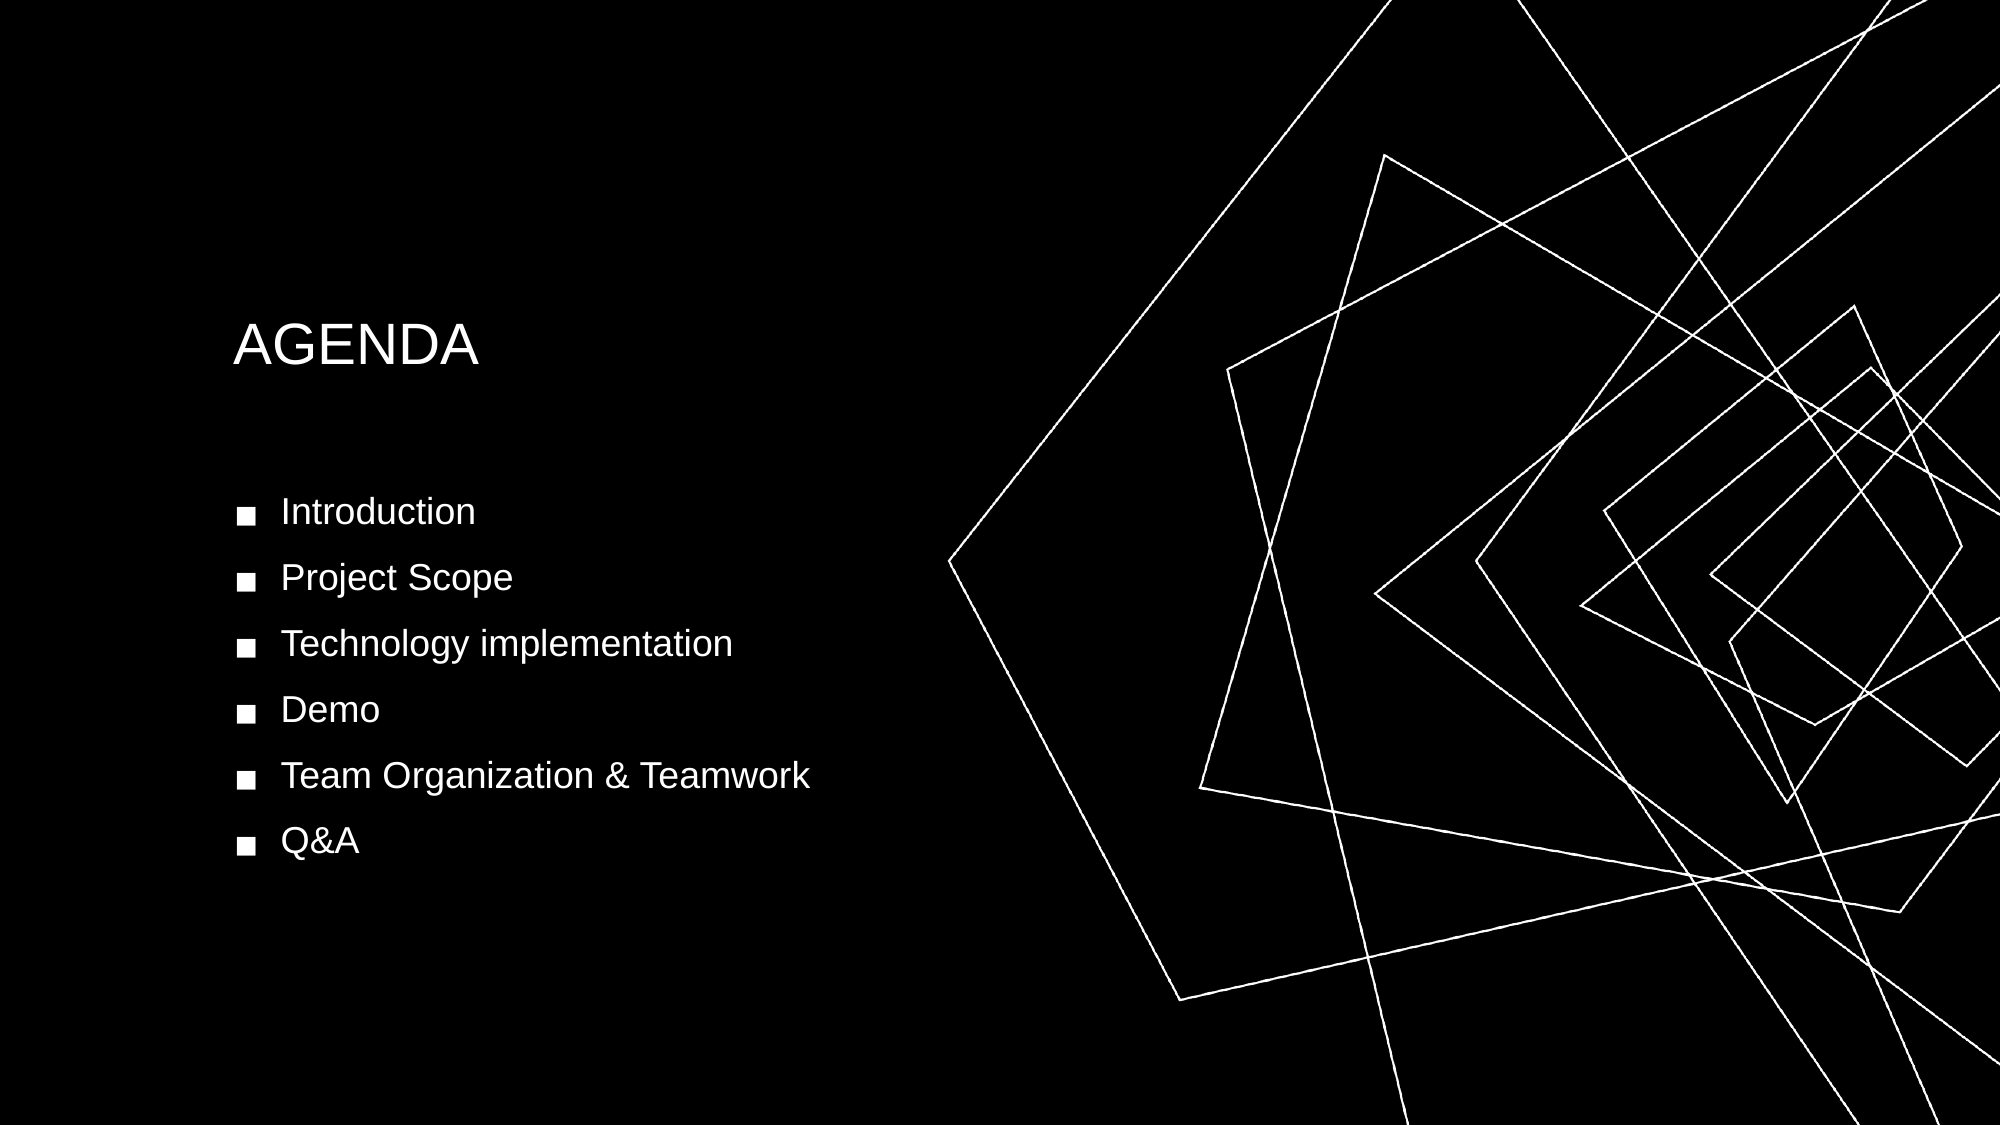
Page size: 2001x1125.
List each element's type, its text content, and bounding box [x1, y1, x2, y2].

title AGENDA [218, 167, 694, 385]
list Introduction Project Scope Technology implementation Demo Team Organization & Teamwork Q&A [218, 479, 849, 1028]
picture [900, 0, 2000, 1125]
